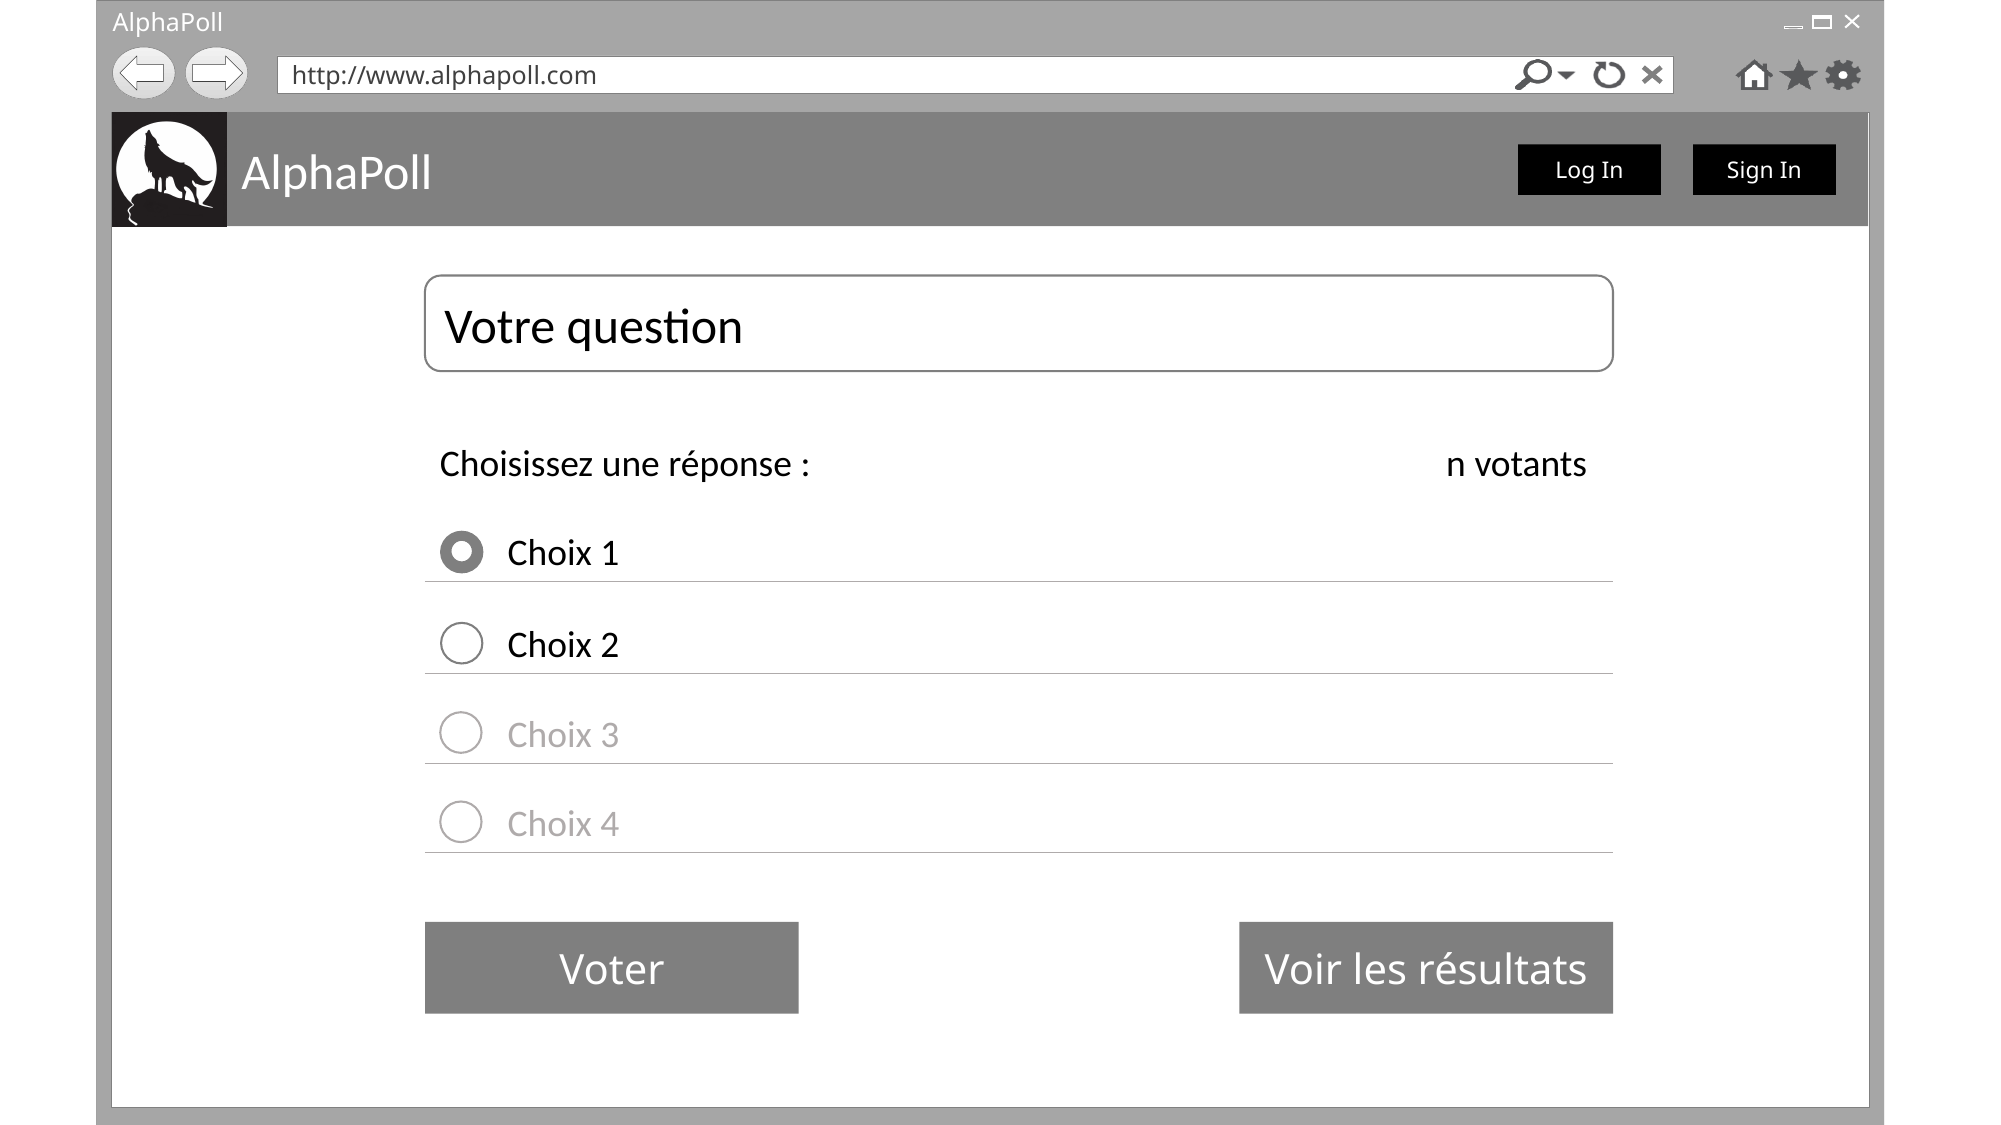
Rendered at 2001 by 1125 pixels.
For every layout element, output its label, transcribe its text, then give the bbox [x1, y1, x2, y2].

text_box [441, 531, 483, 573]
text_box Choisissez une réponse : n votants [424, 431, 1613, 491]
picture [1779, 59, 1818, 90]
text_box Votre question [423, 274, 1615, 373]
picture [1825, 59, 1861, 90]
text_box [424, 520, 1614, 582]
text_box Voter [424, 921, 800, 1015]
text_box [424, 702, 1614, 764]
picture [1735, 59, 1773, 90]
picture [1590, 59, 1627, 90]
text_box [424, 612, 1614, 674]
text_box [424, 791, 1614, 853]
text_box Voir les résultats [1238, 921, 1614, 1015]
picture [112, 112, 227, 227]
picture [1558, 68, 1575, 82]
picture [1515, 59, 1552, 90]
